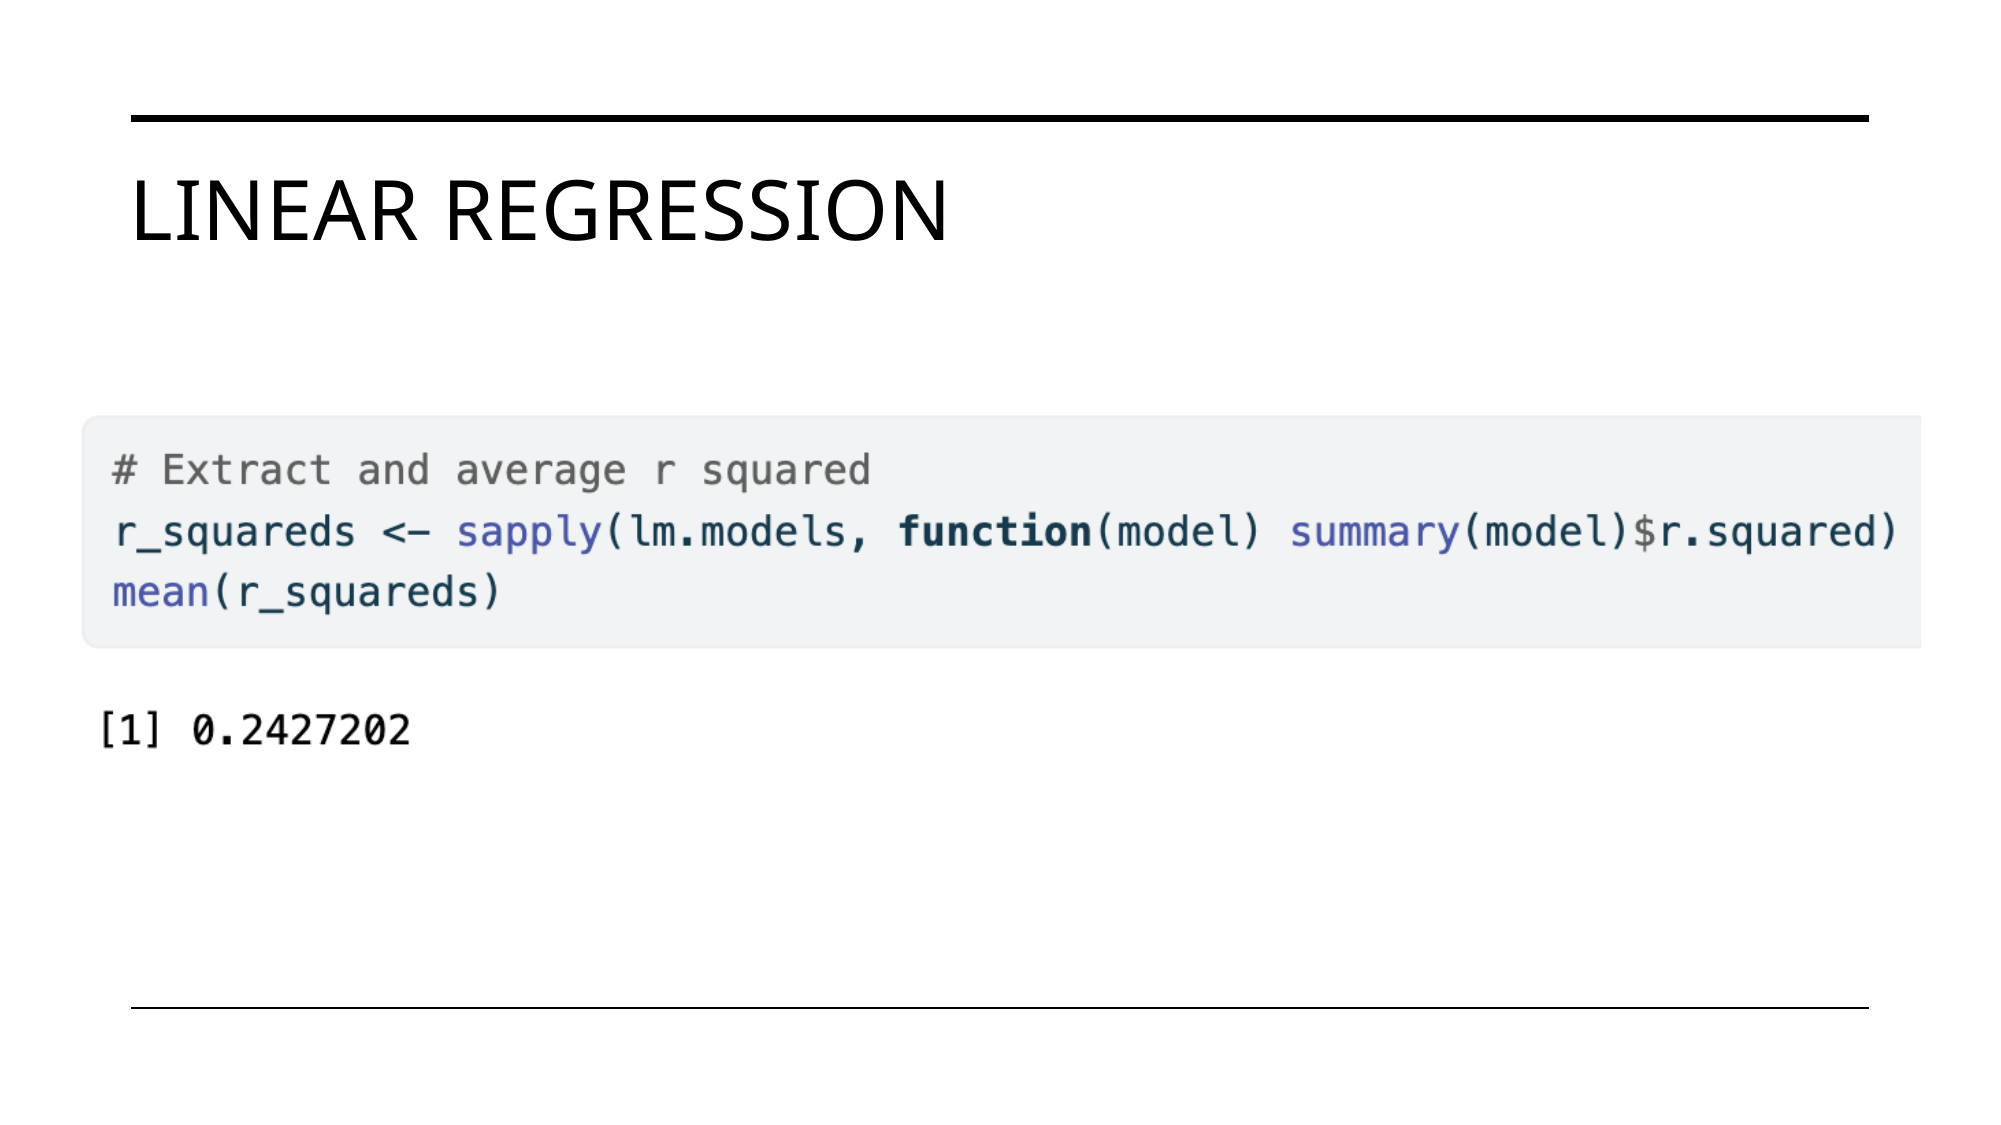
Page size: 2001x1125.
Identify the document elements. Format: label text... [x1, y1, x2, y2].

picture [79, 402, 1921, 761]
title Linear regression [114, 149, 1869, 365]
